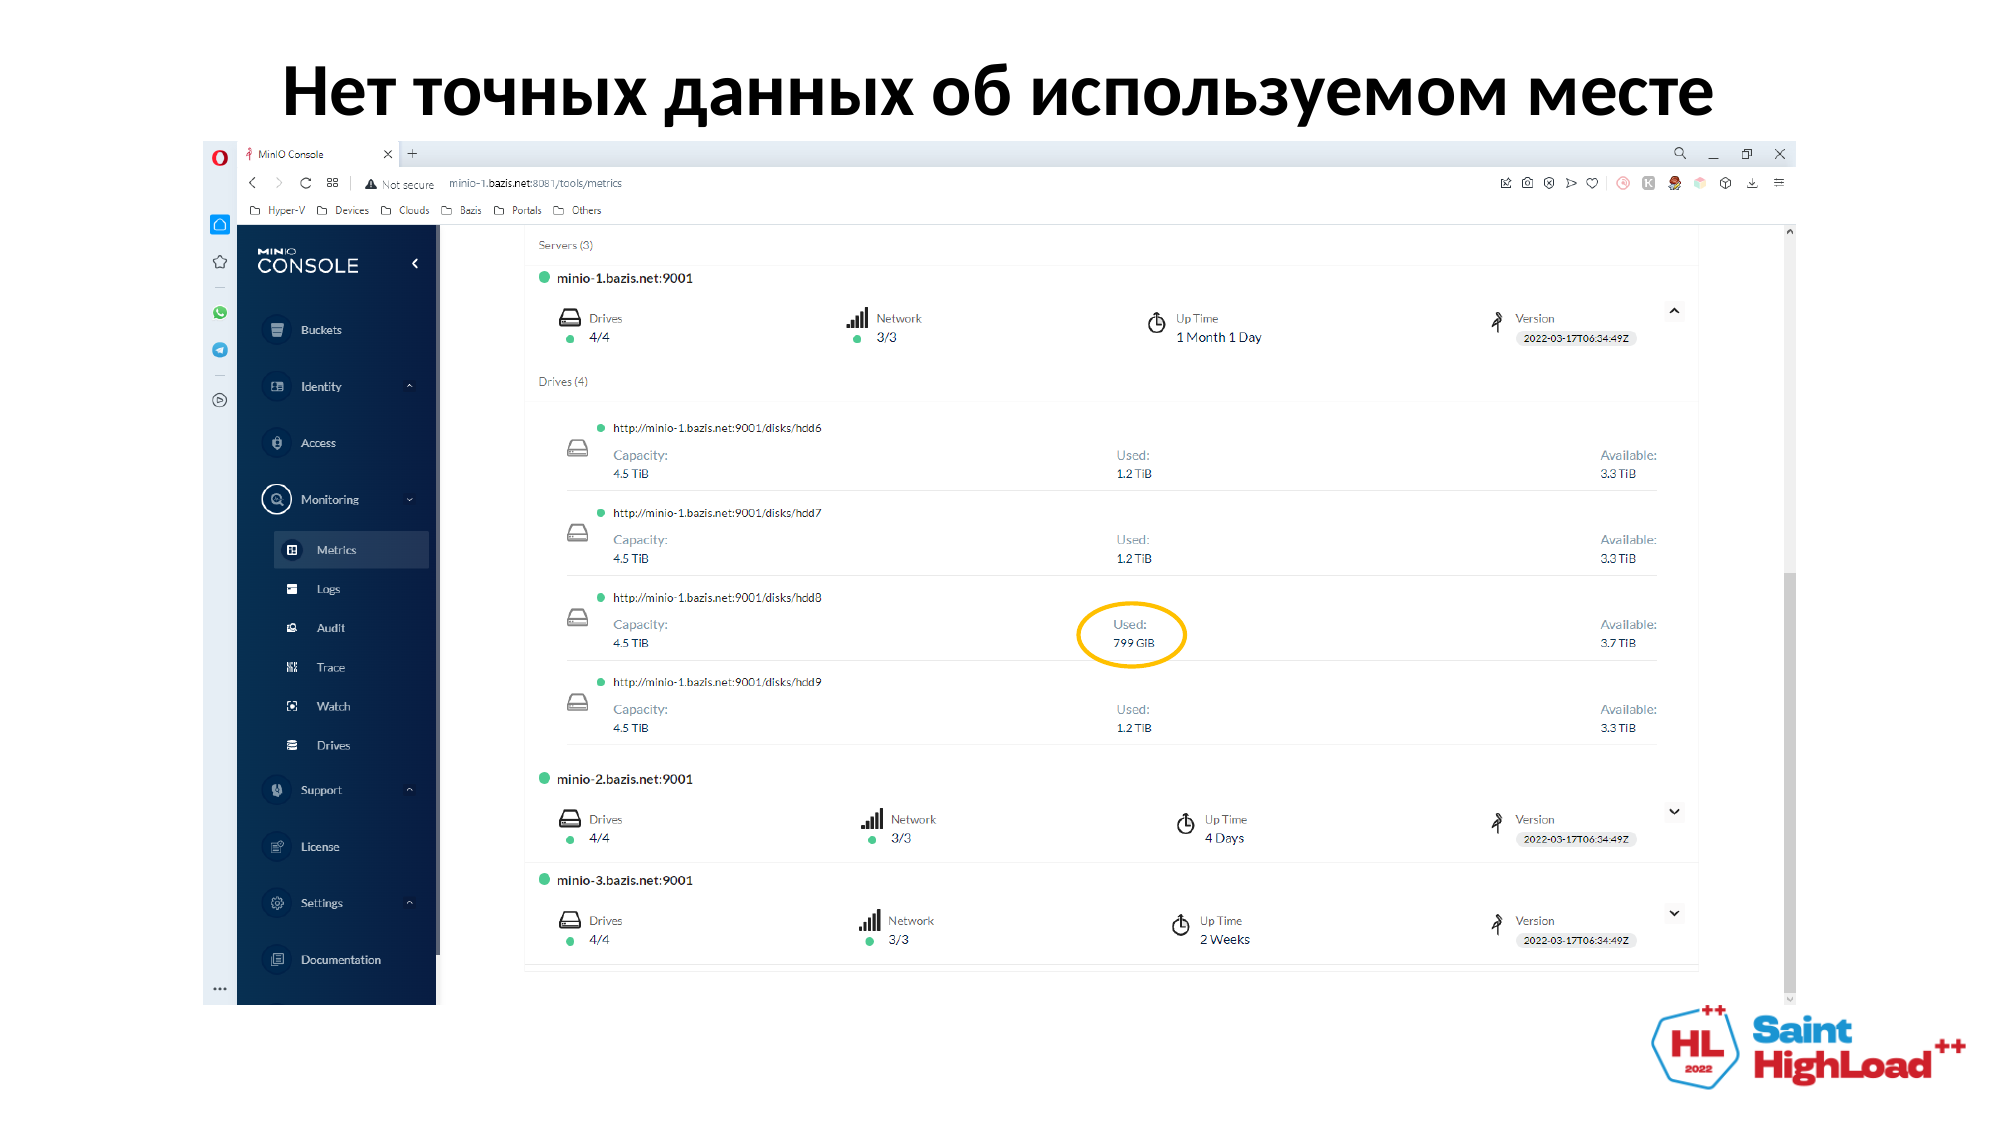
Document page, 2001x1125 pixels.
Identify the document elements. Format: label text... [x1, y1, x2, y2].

text_box Нет точных данных об используемом месте [267, 33, 1733, 139]
picture [0, 0, 2000, 1125]
